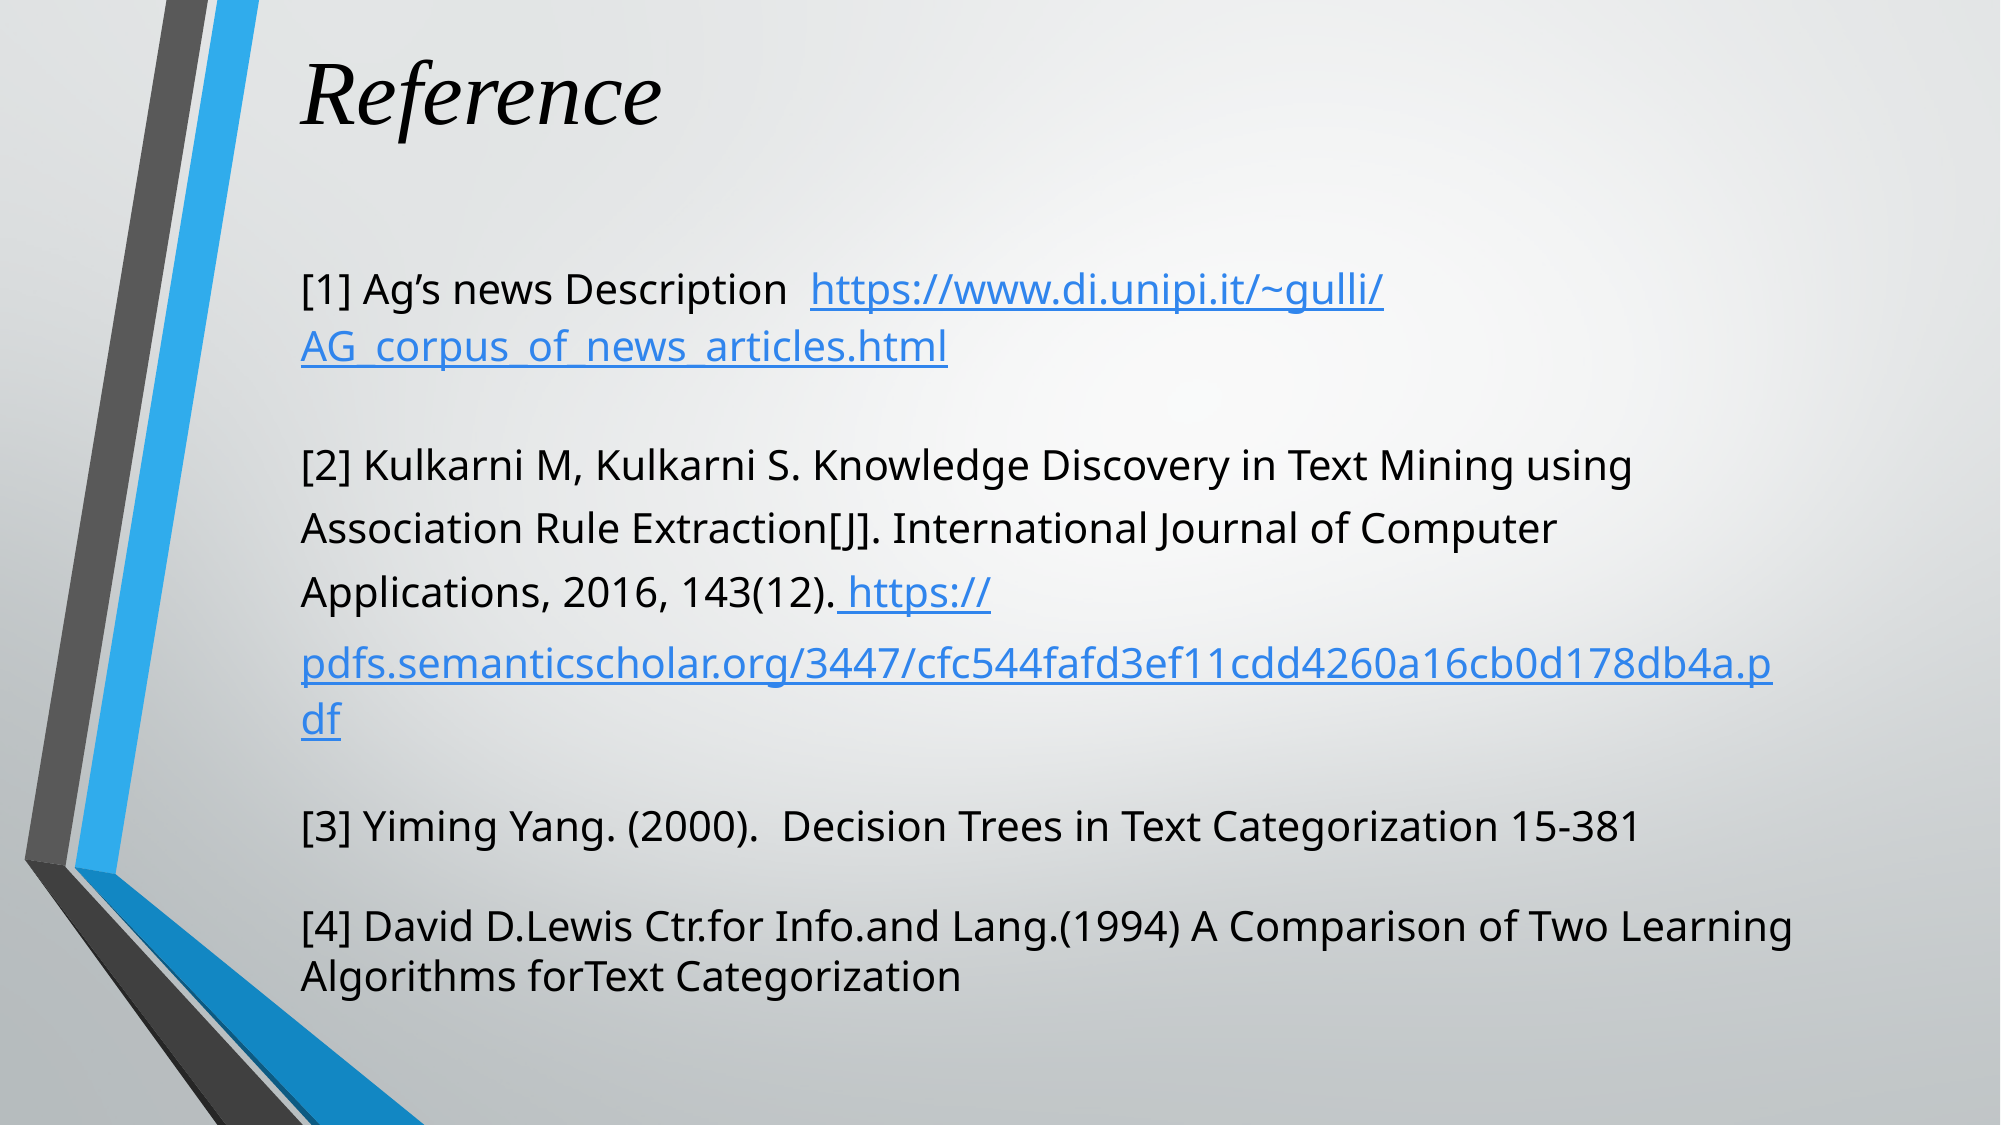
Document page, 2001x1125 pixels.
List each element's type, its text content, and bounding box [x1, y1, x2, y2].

text_box [1] Ag’s news Description https://www.di.unipi.it/~gulli/AG_corpus_of_news_articles.html [2] Kulkarni M, Kulkarni S. Knowledge Discovery in Text Mining using Association Rule Extraction[J]. International Journal of Computer Applications, 2016, 143(12). https://pdfs.semanticscholar.org/3447/cfc544fafd3ef11cdd4260a16cb0d178db4a.pdf [3] Yiming Yang. (2000). Decision Trees in Text Categorization 15-381 [4] David D.Lewis Ctr.for Info.and Lang.(1994) A Comparison of Two Learning Algorithms forText Categorization [285, 255, 1814, 1002]
text_box Reference [285, 12, 1210, 150]
